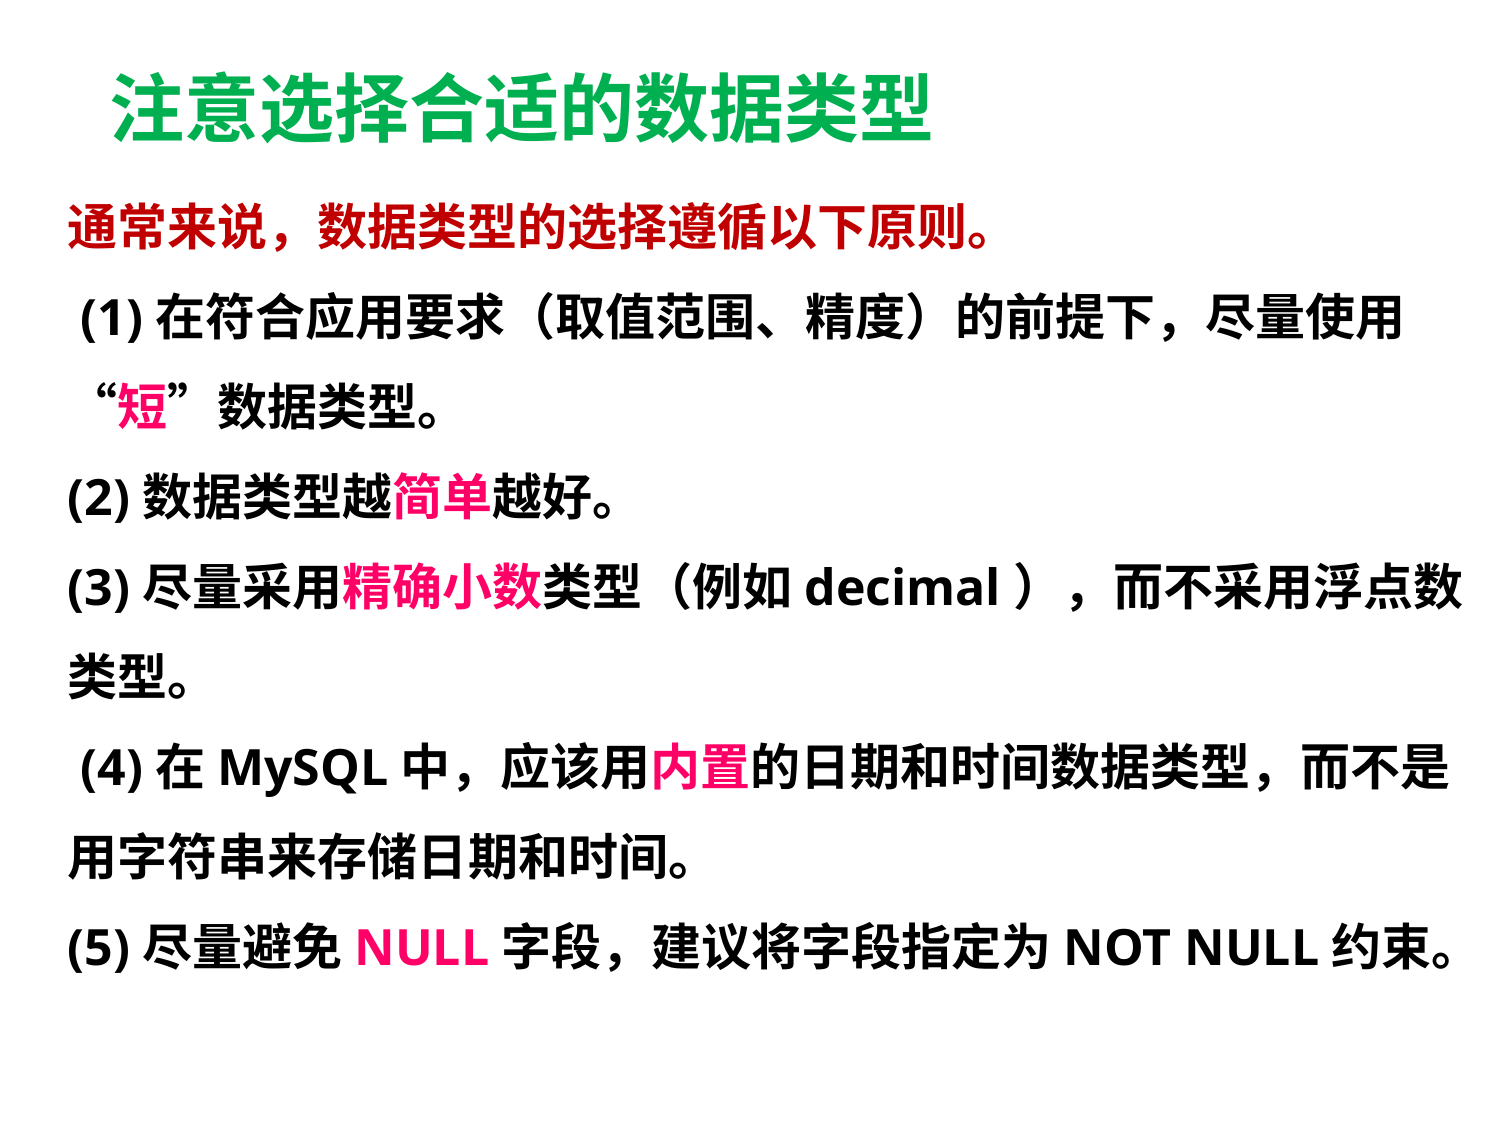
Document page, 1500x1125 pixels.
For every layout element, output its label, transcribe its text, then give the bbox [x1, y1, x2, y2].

text_box 注意选择合适的数据类型 [19, 8, 1489, 159]
text_box 通常来说，数据类型的选择遵循以下原则。 (1)在符合应用要求（取值范围、精度）的前提下，尽量使用“短”数据类型。 (2)数据类型越简单越好。 (3)尽量采用精确小数类型（例如decimal），而不采用浮点数类型。 (4)在MySQL中，应该用内置的日期和时间数据类型，而不是用字符串来存储日期和时间。 (5)尽量避免NULL字段，建议将字段指定为NOT NULL约束。 [53, 157, 1480, 983]
